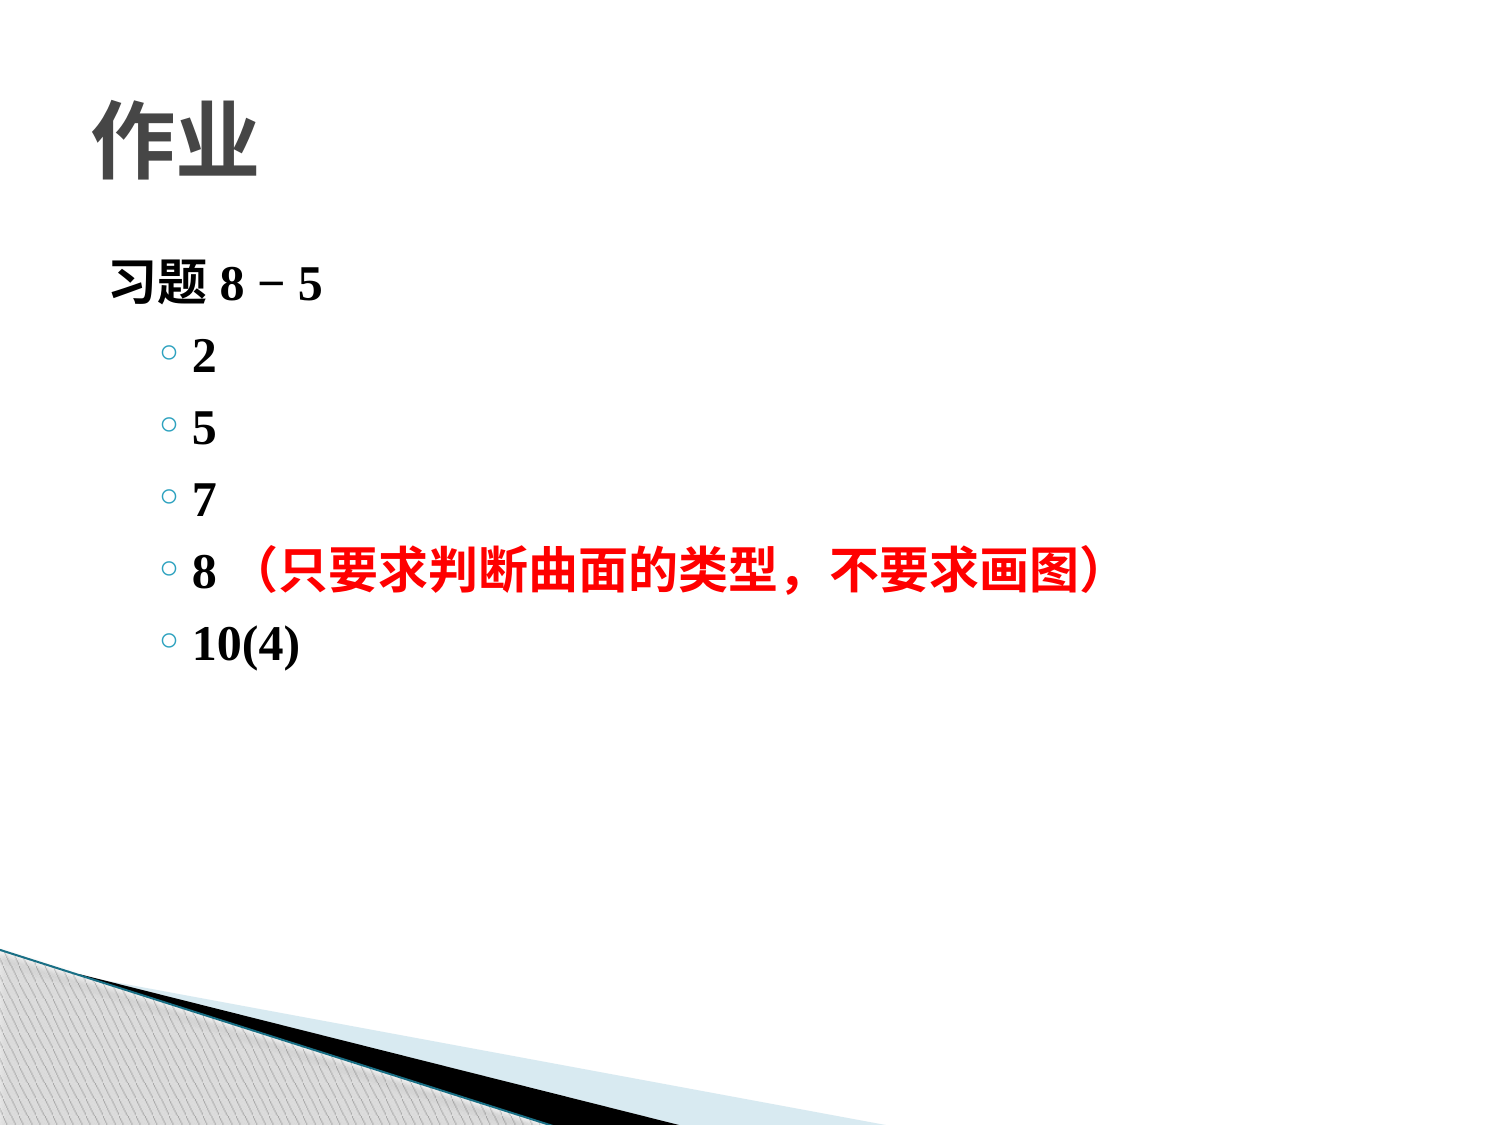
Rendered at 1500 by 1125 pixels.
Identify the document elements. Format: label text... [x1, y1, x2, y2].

title 作业 [75, 45, 1425, 233]
list 习题8 − 5 2 5 7 8（只要求判断曲面的类型，不要求画图） 10(4) [74, 242, 1426, 986]
